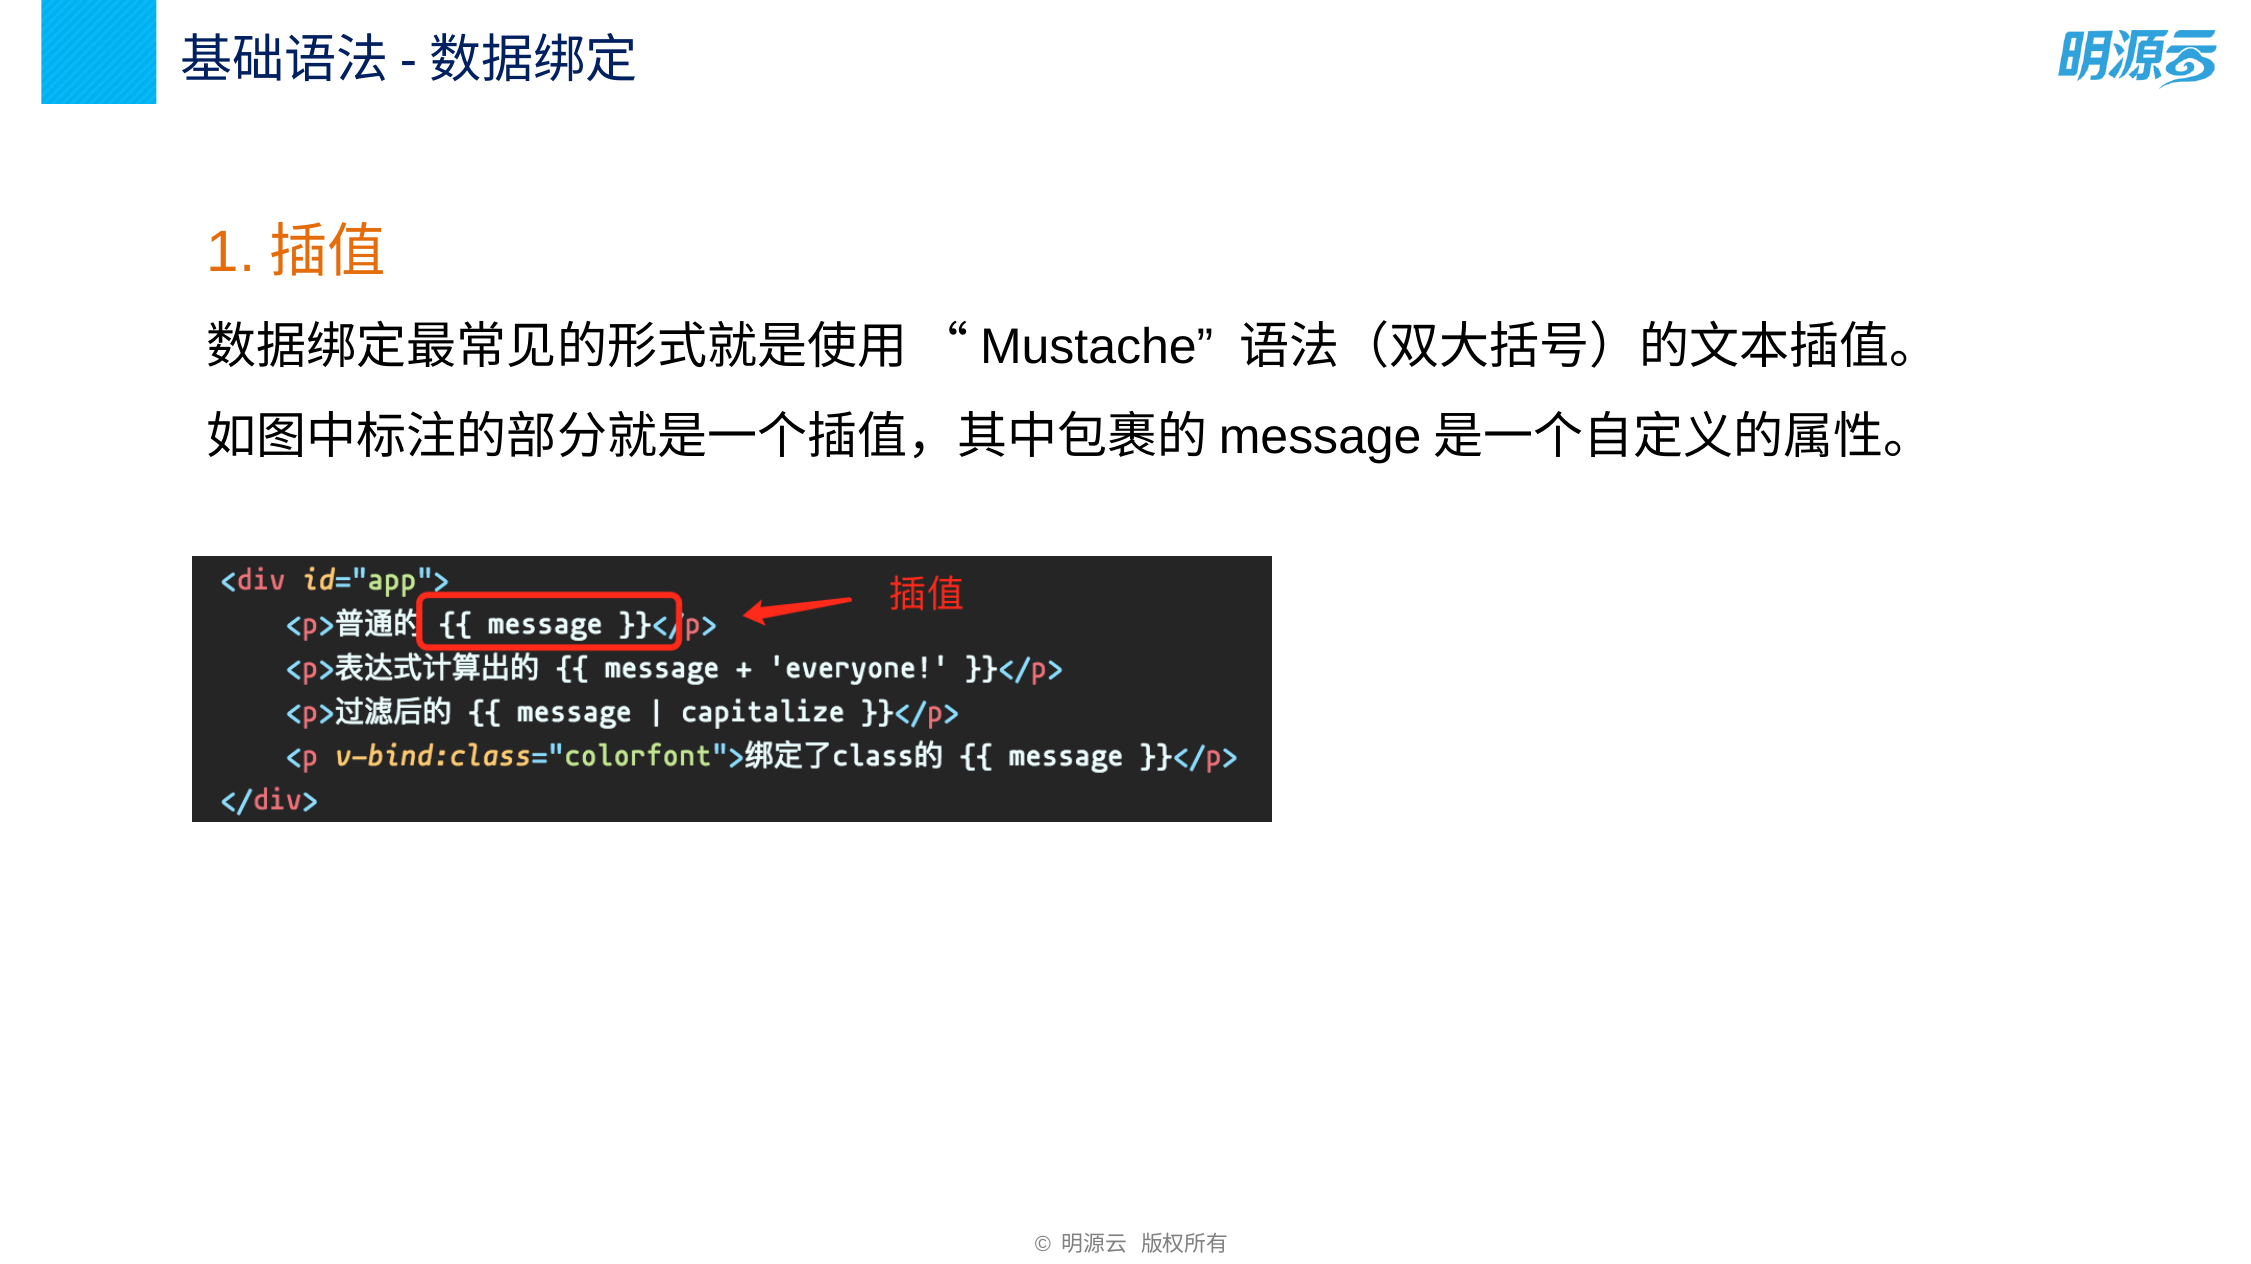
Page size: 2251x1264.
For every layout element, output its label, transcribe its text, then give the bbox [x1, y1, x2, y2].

picture [191, 556, 1272, 822]
text_box 1.插值 数据绑定最常见的形式就是使用 “Mustache” 语法（双大括号）的文本插值。 如图中标注的部分就是一个插值，其中包裹的message是一个自定义的属性。 [192, 171, 2059, 471]
picture [2058, 30, 2217, 89]
text_box 基础语法-数据绑定 [180, 25, 1612, 89]
